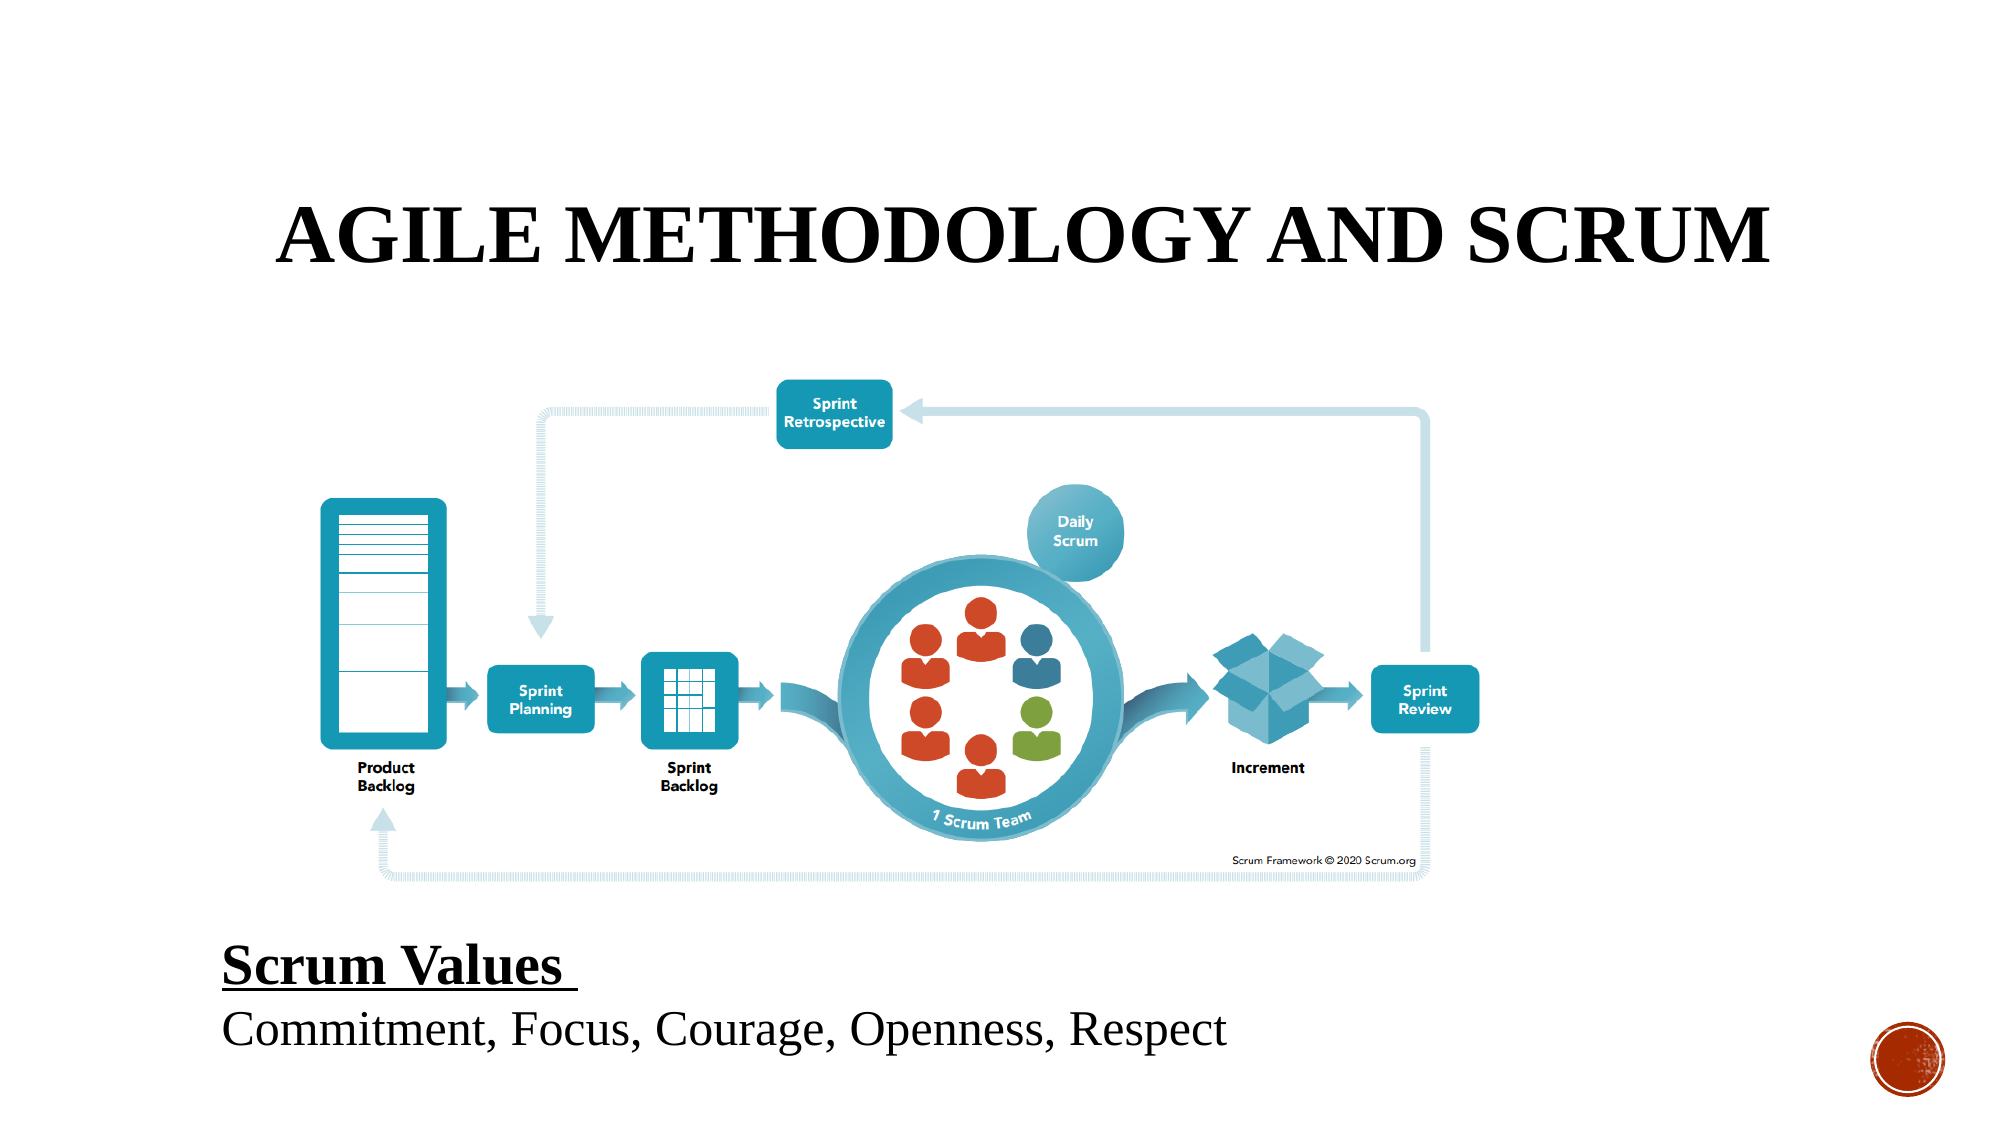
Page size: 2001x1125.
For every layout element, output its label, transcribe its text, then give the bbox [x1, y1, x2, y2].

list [299, 324, 1493, 904]
title Agile Methodology and Scrum [260, 113, 1886, 357]
text_box Scrum Values Commitment, Focus, Courage, Openness, Respect [206, 918, 1739, 1064]
